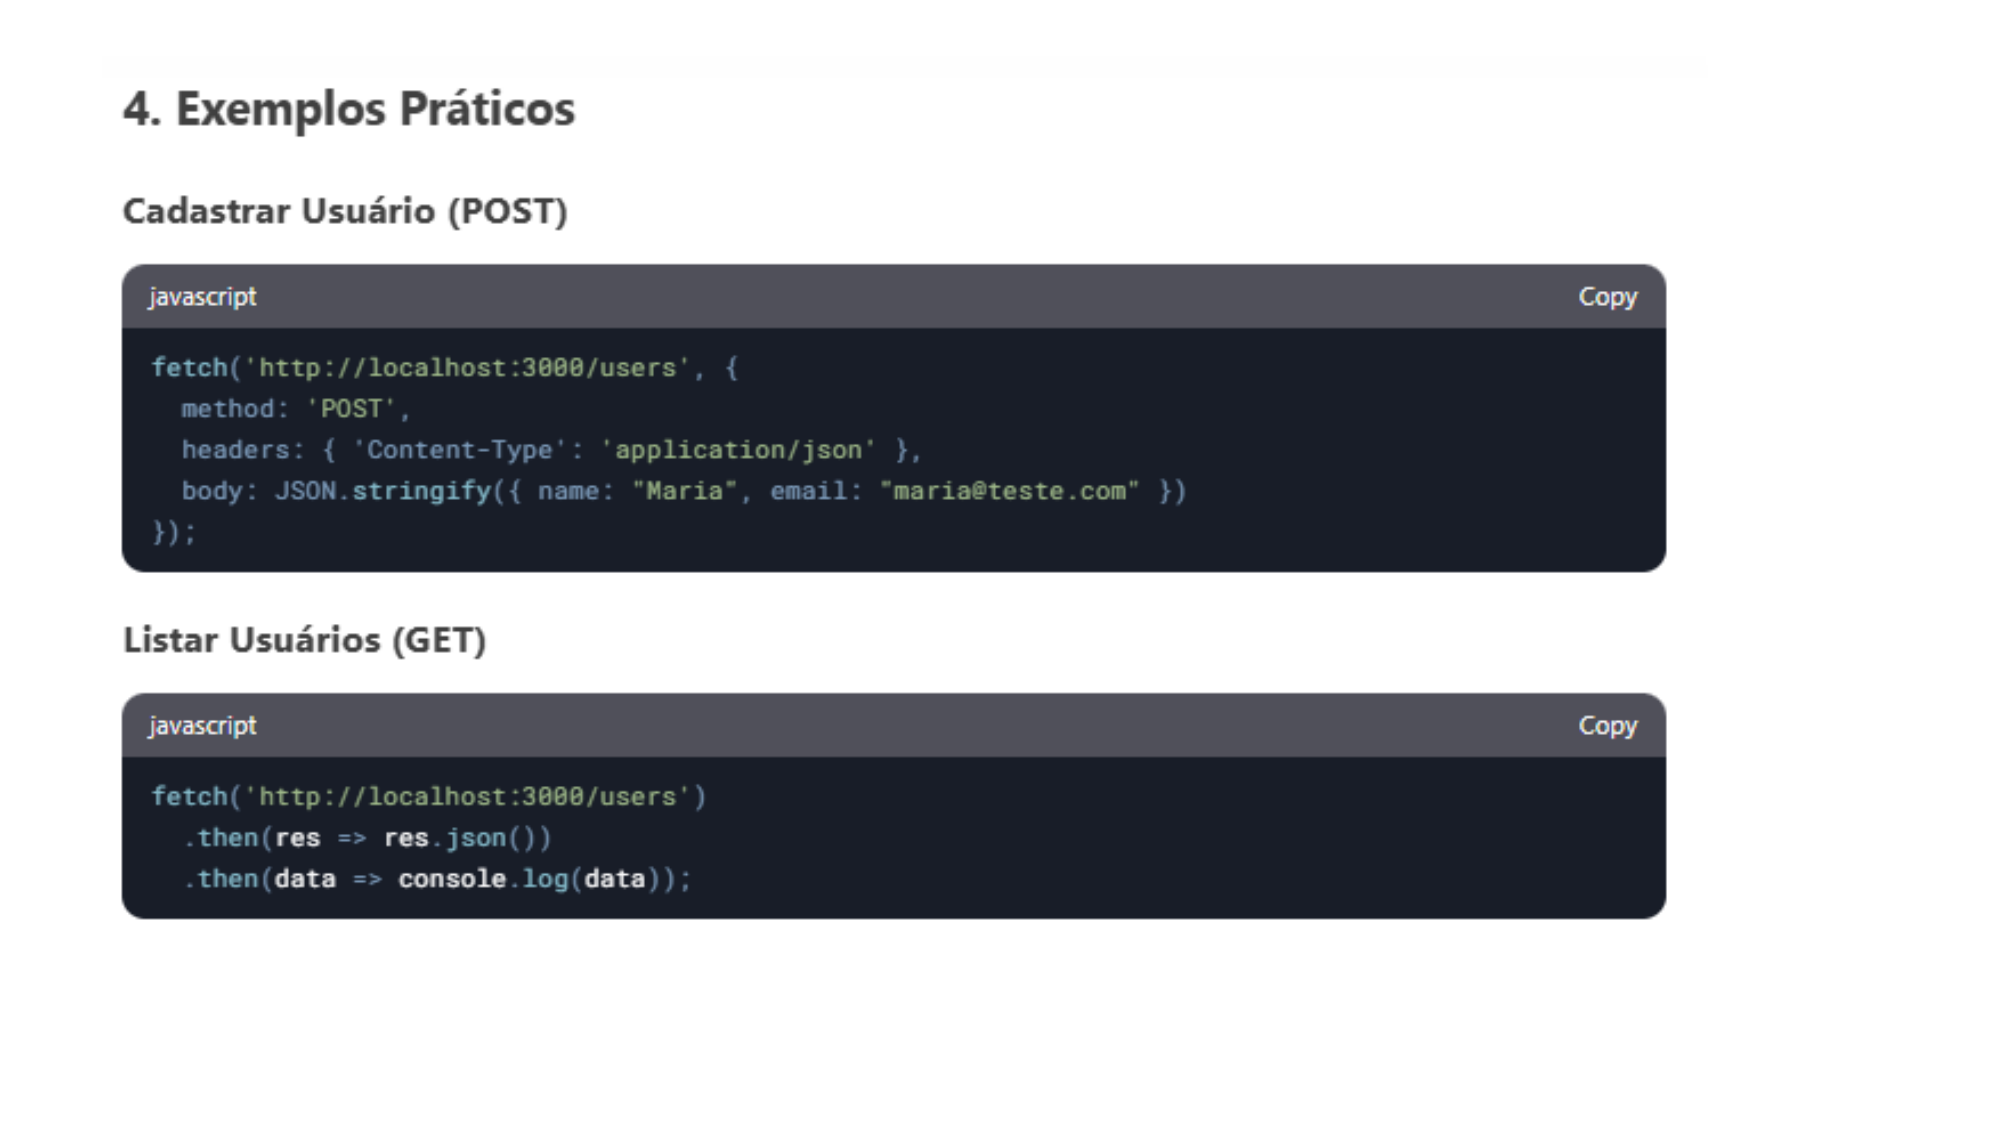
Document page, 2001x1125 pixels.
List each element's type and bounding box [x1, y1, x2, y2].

picture [102, 55, 1708, 963]
